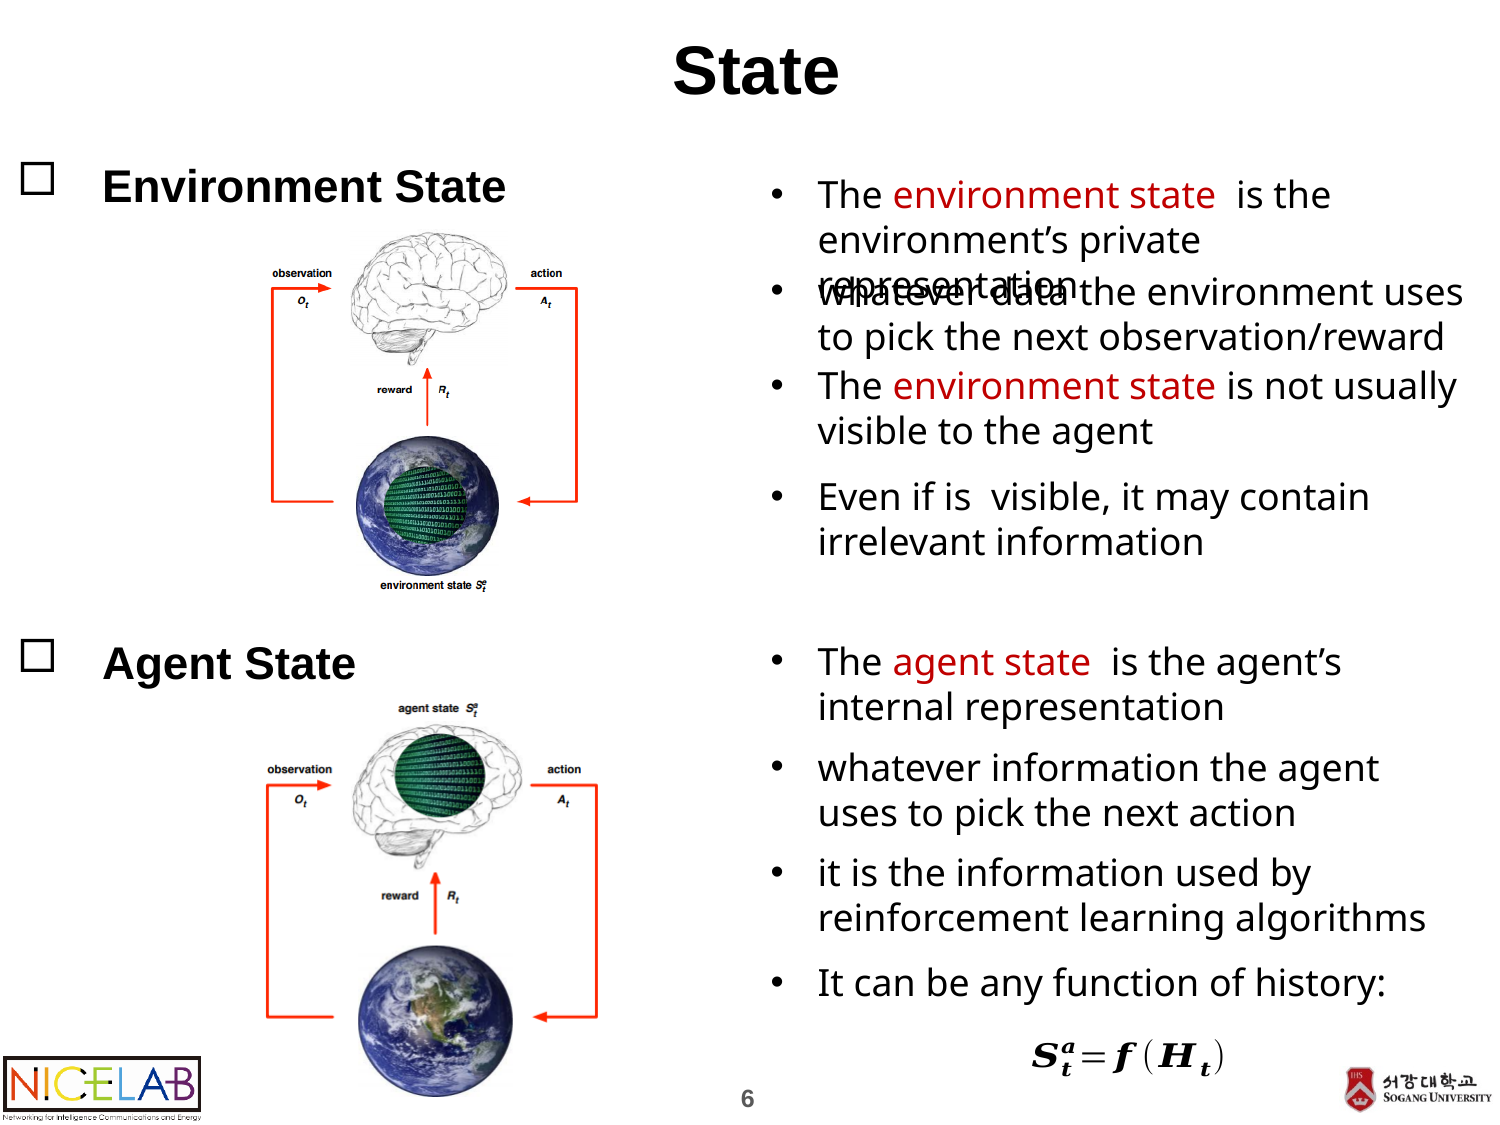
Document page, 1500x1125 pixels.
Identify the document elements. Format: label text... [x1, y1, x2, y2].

text_box Agent State [0, 622, 1500, 706]
picture [1339, 1066, 1496, 1113]
text_box whatever data the environment uses to pick the next observation/reward [755, 260, 1500, 365]
text_box it is the information used by reinforcement learning algorithms [755, 841, 1451, 947]
title State [87, 14, 1425, 131]
picture [250, 228, 592, 615]
picture [250, 688, 616, 1111]
list Environment State [0, 144, 1500, 229]
text_box The environment state is not usually visible to the agent [755, 365, 1474, 460]
picture [3, 1056, 201, 1121]
text_box It can be any function of history: [755, 951, 1451, 1012]
text_box whatever information the agent uses to pick the next action [755, 736, 1451, 841]
